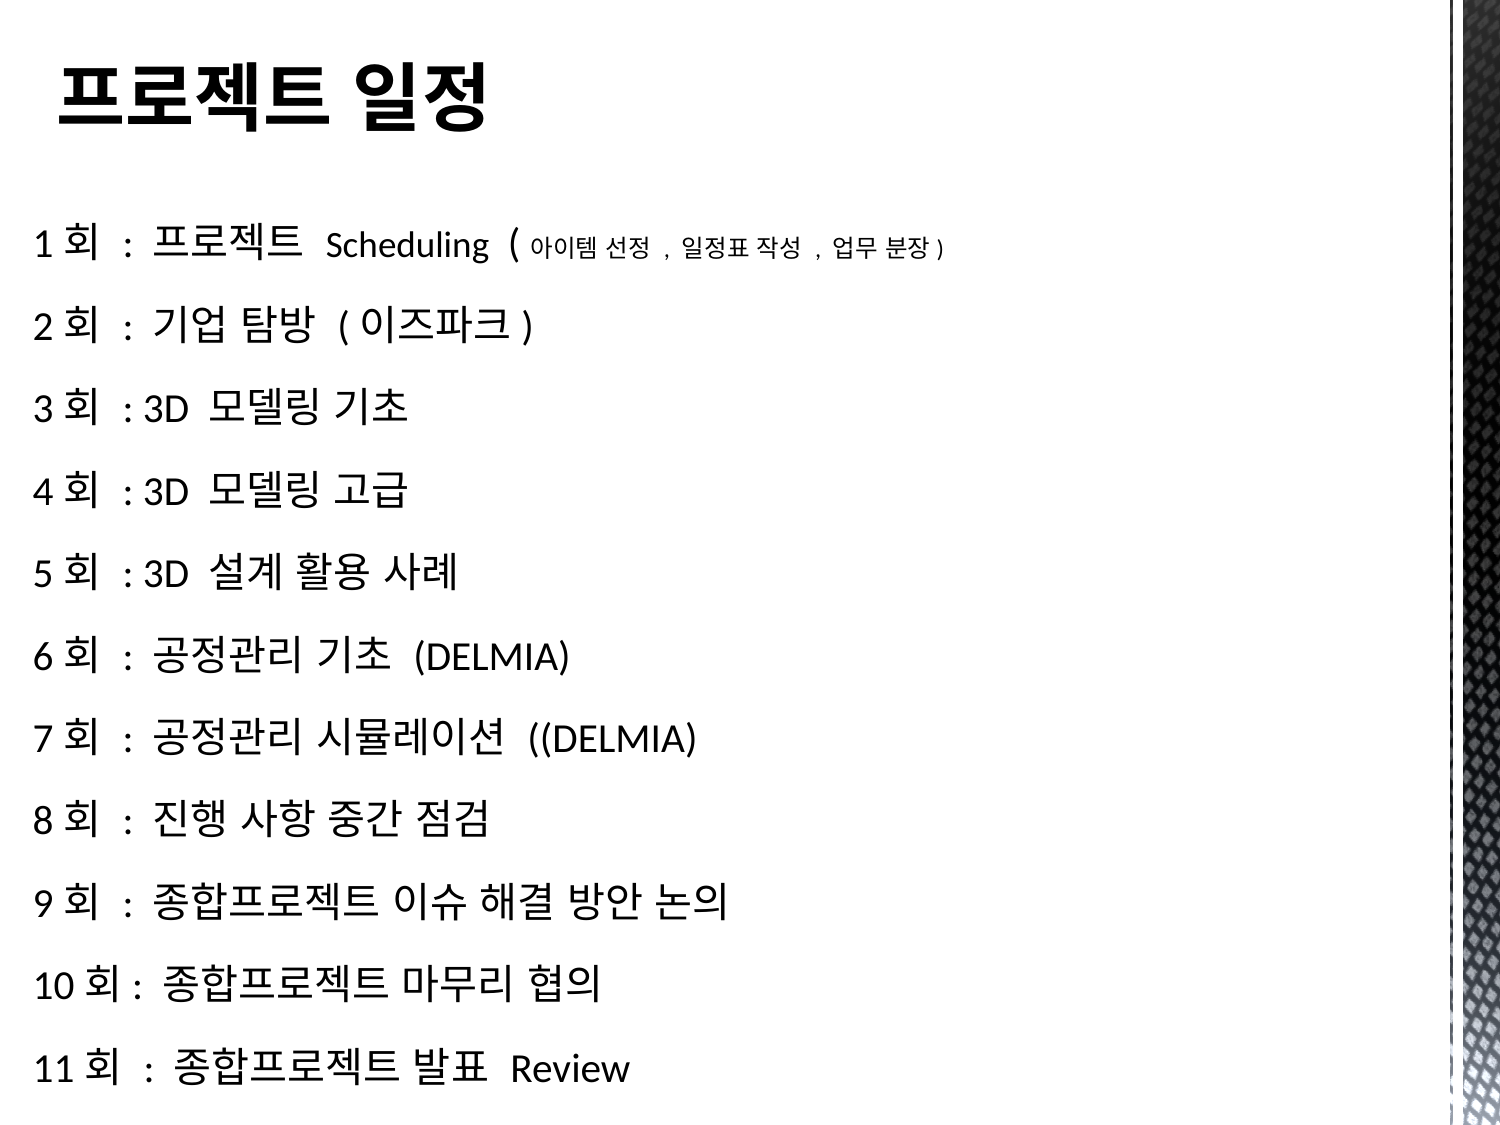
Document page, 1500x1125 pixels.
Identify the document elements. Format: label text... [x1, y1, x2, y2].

picture [1447, 0, 1500, 1125]
list 1회 : 프로젝트 Scheduling (아이템 선정 , 일정표 작성 , 업무 분장) 2회 : 기업 탐방 (이즈파크) 3회 : 3D 모델링 기초 4회 : 3D 모델링 고급 5회 : 3D 설계 활용 사례 6회 : 공정관리 기초 (DELMIA) 7회 : 공정관리 시뮬레이션 ((DELMIA) 8회 : 진행 사항 중간 점검 9회 : 종합프로젝트 이슈 해결 방안 논의 10회: 종합프로젝트 마무리 협의 11회 : 종합프로젝트 발표 Review [17, 184, 1388, 1106]
title 프로젝트 일정 [41, 54, 573, 138]
